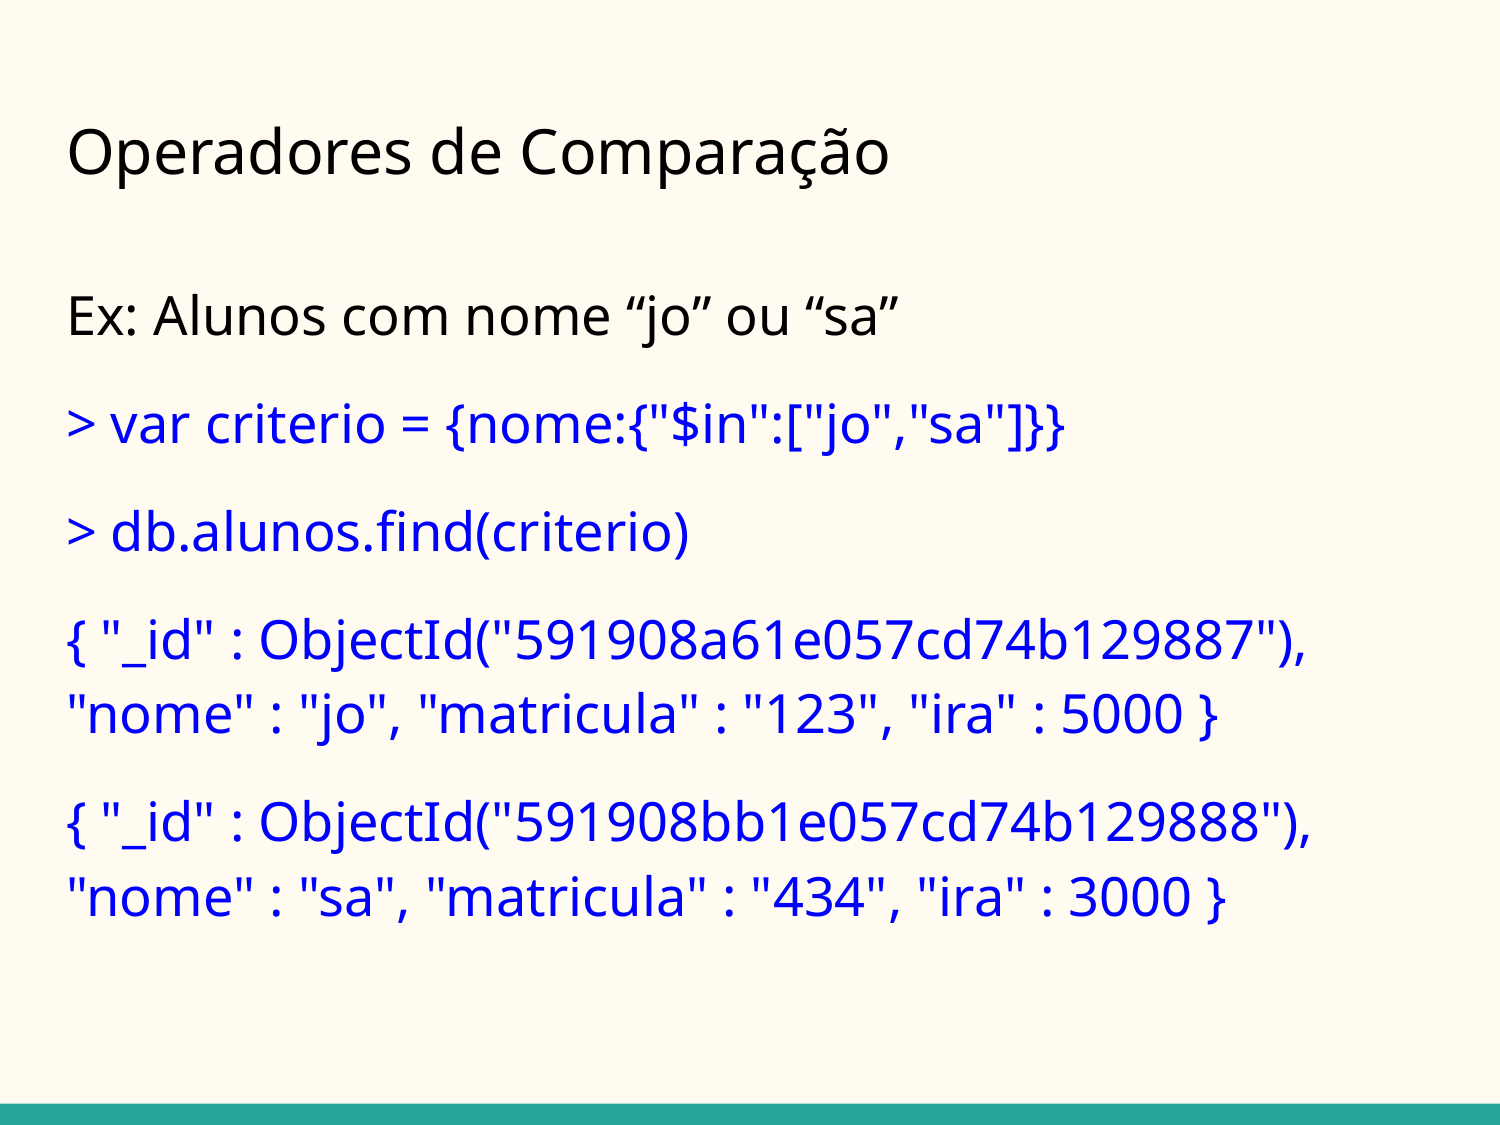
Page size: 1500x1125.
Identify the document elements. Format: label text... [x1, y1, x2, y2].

title Operadores de Comparação [51, 97, 1449, 232]
list Ex: Alunos com nome “jo” ou “sa” > var criterio = {nome:{"$in":["jo","sa"]}} > db.alunos.find(criterio) { "_id" : ObjectId("591908a61e057cd74b129887"), "nome" : "jo", "matricula" : "123", "ira" : 5000 } { "_id" : ObjectId("591908bb1e057cd74b129888"), "nome" : "sa", "matricula" : "434", "ira" : 3000 } [51, 256, 1449, 1000]
